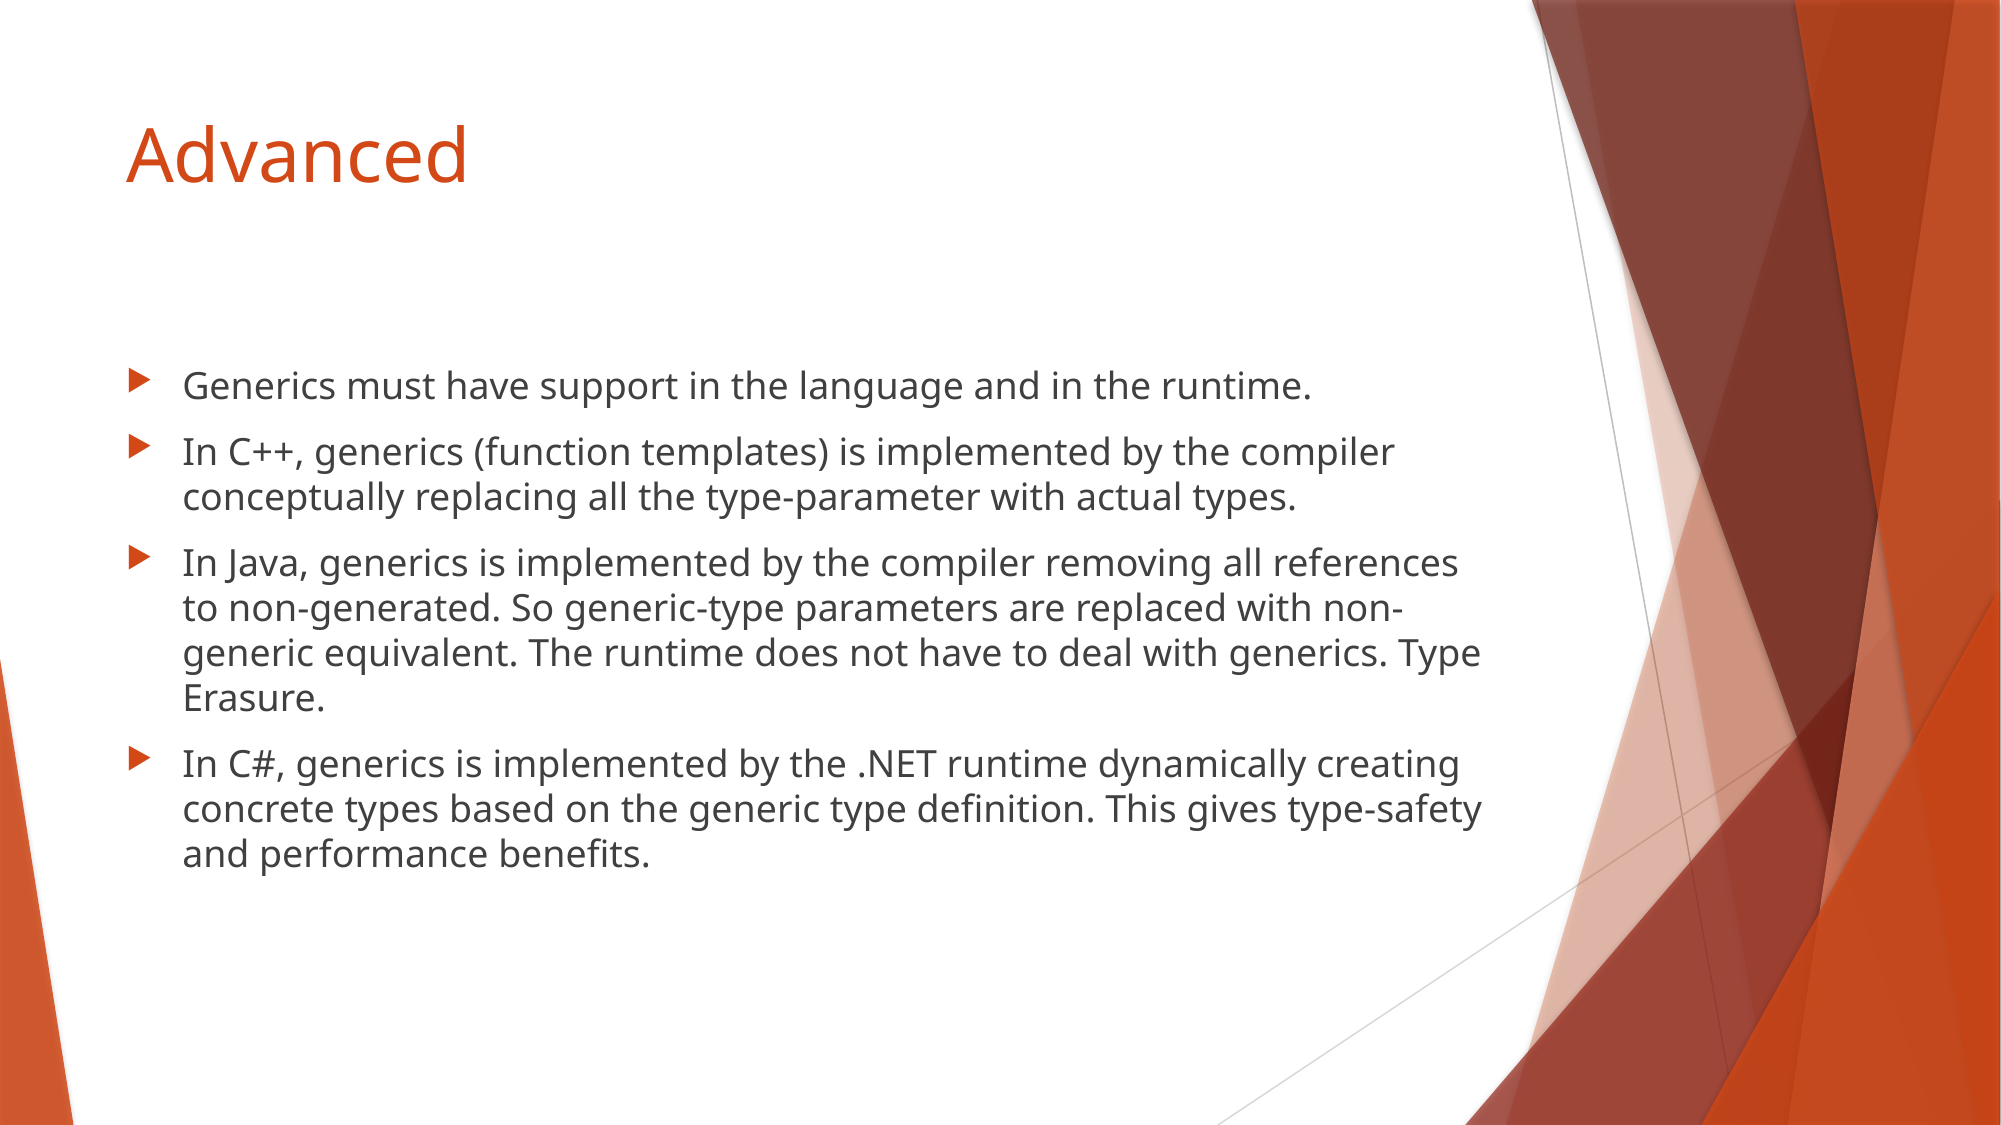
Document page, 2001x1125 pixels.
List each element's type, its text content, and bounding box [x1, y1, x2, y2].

title Advanced [111, 99, 1522, 317]
list Generics must have support in the language and in the runtime. In C++, generics (function templates) is implemented by the compiler conceptually replacing all the type-parameter with actual types. In Java, generics is implemented by the compiler removing all references to non-generated. So generic-type parameters are replaced with non-generic equivalent. The runtime does not have to deal with generics. Type Erasure. In C#, generics is implemented by the .NET runtime dynamically creating concrete types based on the generic type definition. This gives type-safety and performance benefits. [111, 354, 1522, 992]
